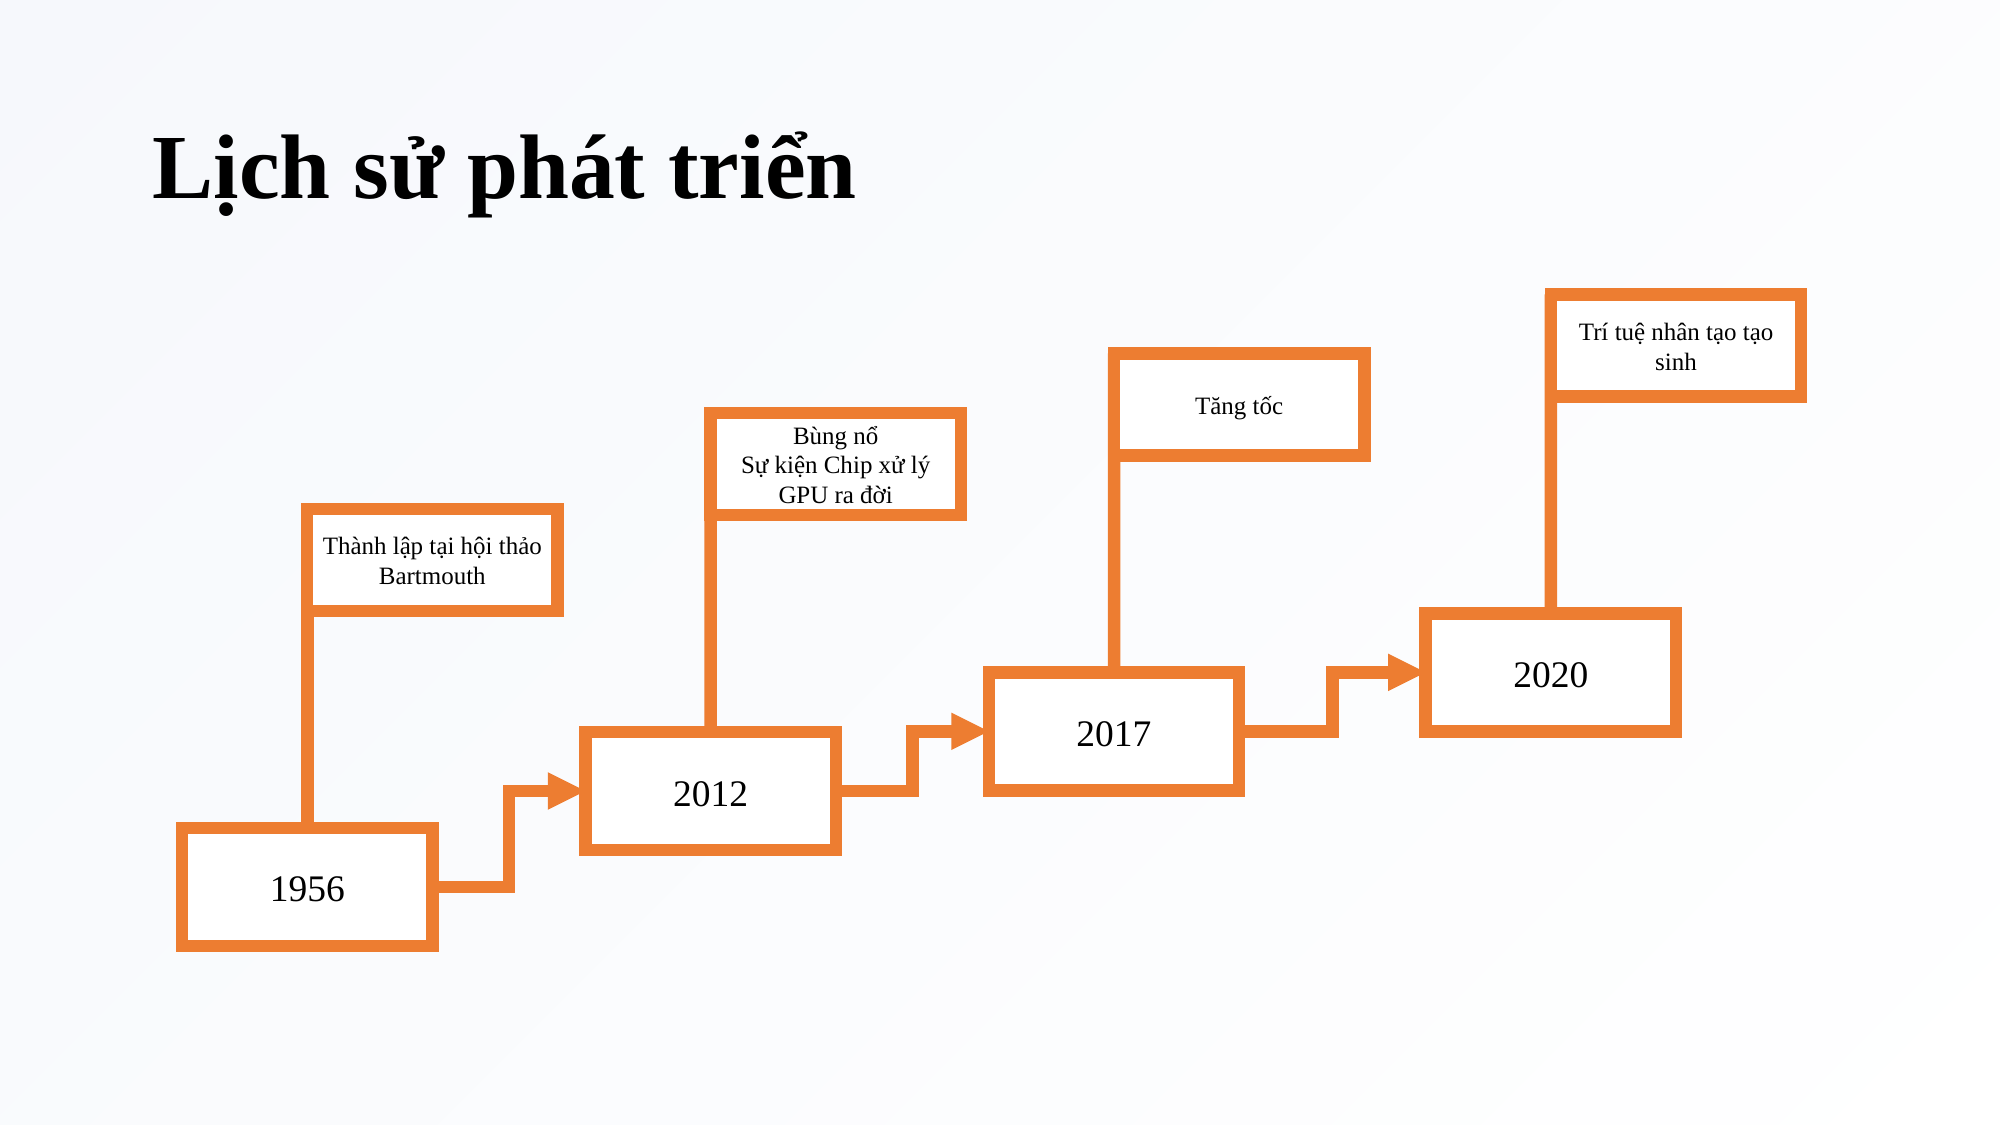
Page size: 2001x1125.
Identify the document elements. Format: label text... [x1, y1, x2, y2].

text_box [835, 731, 989, 791]
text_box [1239, 672, 1426, 732]
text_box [432, 791, 586, 887]
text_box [1425, 294, 1802, 732]
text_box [585, 412, 962, 850]
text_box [988, 353, 1365, 791]
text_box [181, 508, 558, 946]
title Lịch sử phát triển [137, 59, 1863, 278]
